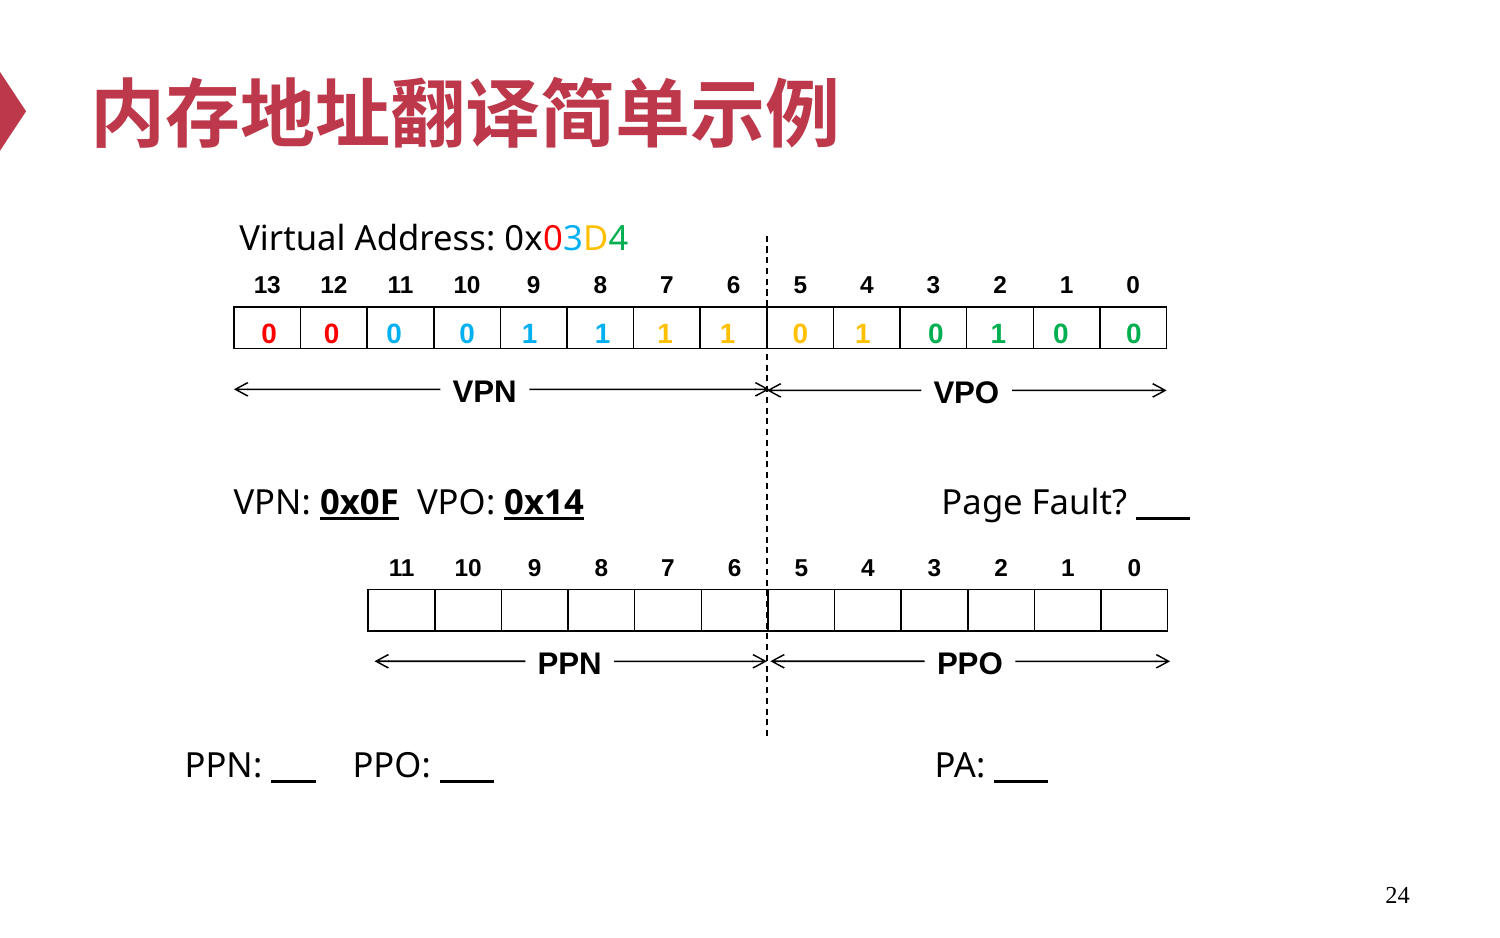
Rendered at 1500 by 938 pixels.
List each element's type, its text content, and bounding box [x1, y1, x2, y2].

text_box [1033, 265, 1097, 349]
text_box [233, 369, 762, 417]
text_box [966, 265, 1031, 349]
text_box VPN: 0x0F VPO: 0x14 Page Fault? d [218, 456, 762, 530]
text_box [899, 265, 964, 349]
text_box Virtual Address: 0x03D4 [224, 208, 644, 265]
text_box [771, 547, 1168, 632]
title 内存地址翻译简单示例 [75, 37, 1425, 186]
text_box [233, 265, 298, 349]
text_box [367, 547, 762, 632]
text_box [771, 265, 831, 349]
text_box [1099, 265, 1167, 349]
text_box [566, 265, 631, 349]
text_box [833, 265, 897, 349]
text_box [772, 641, 1171, 689]
text_box PPN: PPO: PA: [169, 718, 1064, 792]
slide_number 24 [1074, 868, 1425, 919]
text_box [433, 265, 498, 349]
text_box VPN: 0x0F VPO: 0x14 Page Fault? d [771, 456, 1292, 530]
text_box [374, 641, 762, 689]
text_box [699, 265, 761, 349]
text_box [366, 265, 431, 349]
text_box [500, 265, 564, 349]
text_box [633, 265, 697, 349]
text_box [300, 265, 364, 349]
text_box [773, 370, 1167, 418]
